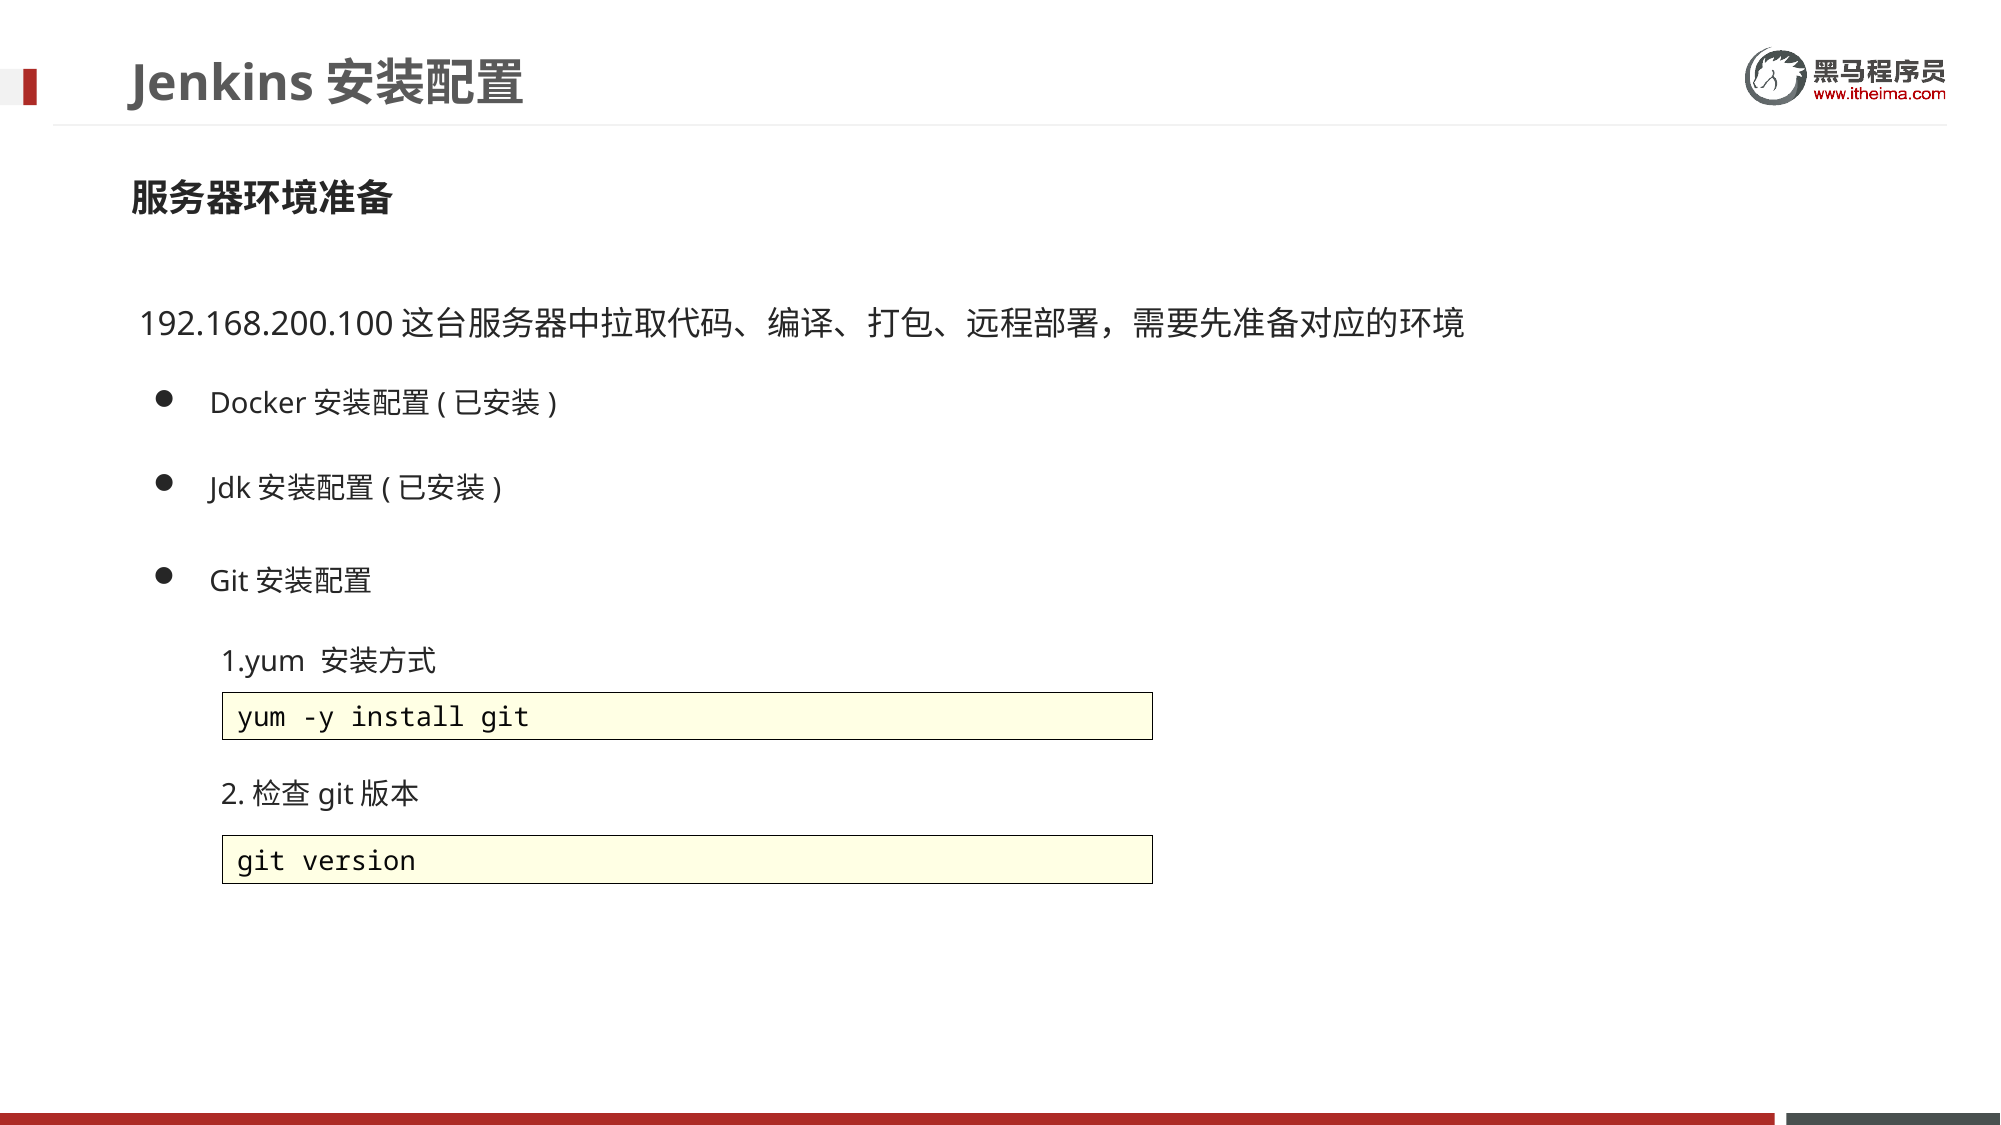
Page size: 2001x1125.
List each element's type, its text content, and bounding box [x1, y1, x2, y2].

picture [1744, 46, 1946, 106]
text_box git version [222, 835, 1153, 884]
text_box 2.检查git版本 [206, 750, 860, 836]
list 服务器环境准备 [116, 154, 1872, 239]
text_box Jdk安装配置(已安装) [138, 444, 737, 529]
text_box Docker安装配置(已安装) [138, 359, 737, 432]
text_box 1.yum 安装方式 [206, 617, 860, 703]
text_box yum -y install git [222, 692, 1153, 740]
text_box Git安装配置 [138, 537, 792, 623]
list 192.168.200.100这台服务器中拉取代码、编译、打包、远程部署，需要先准备对应的环境 [123, 274, 1625, 360]
title Jenkins安装配置 [116, 38, 1556, 124]
